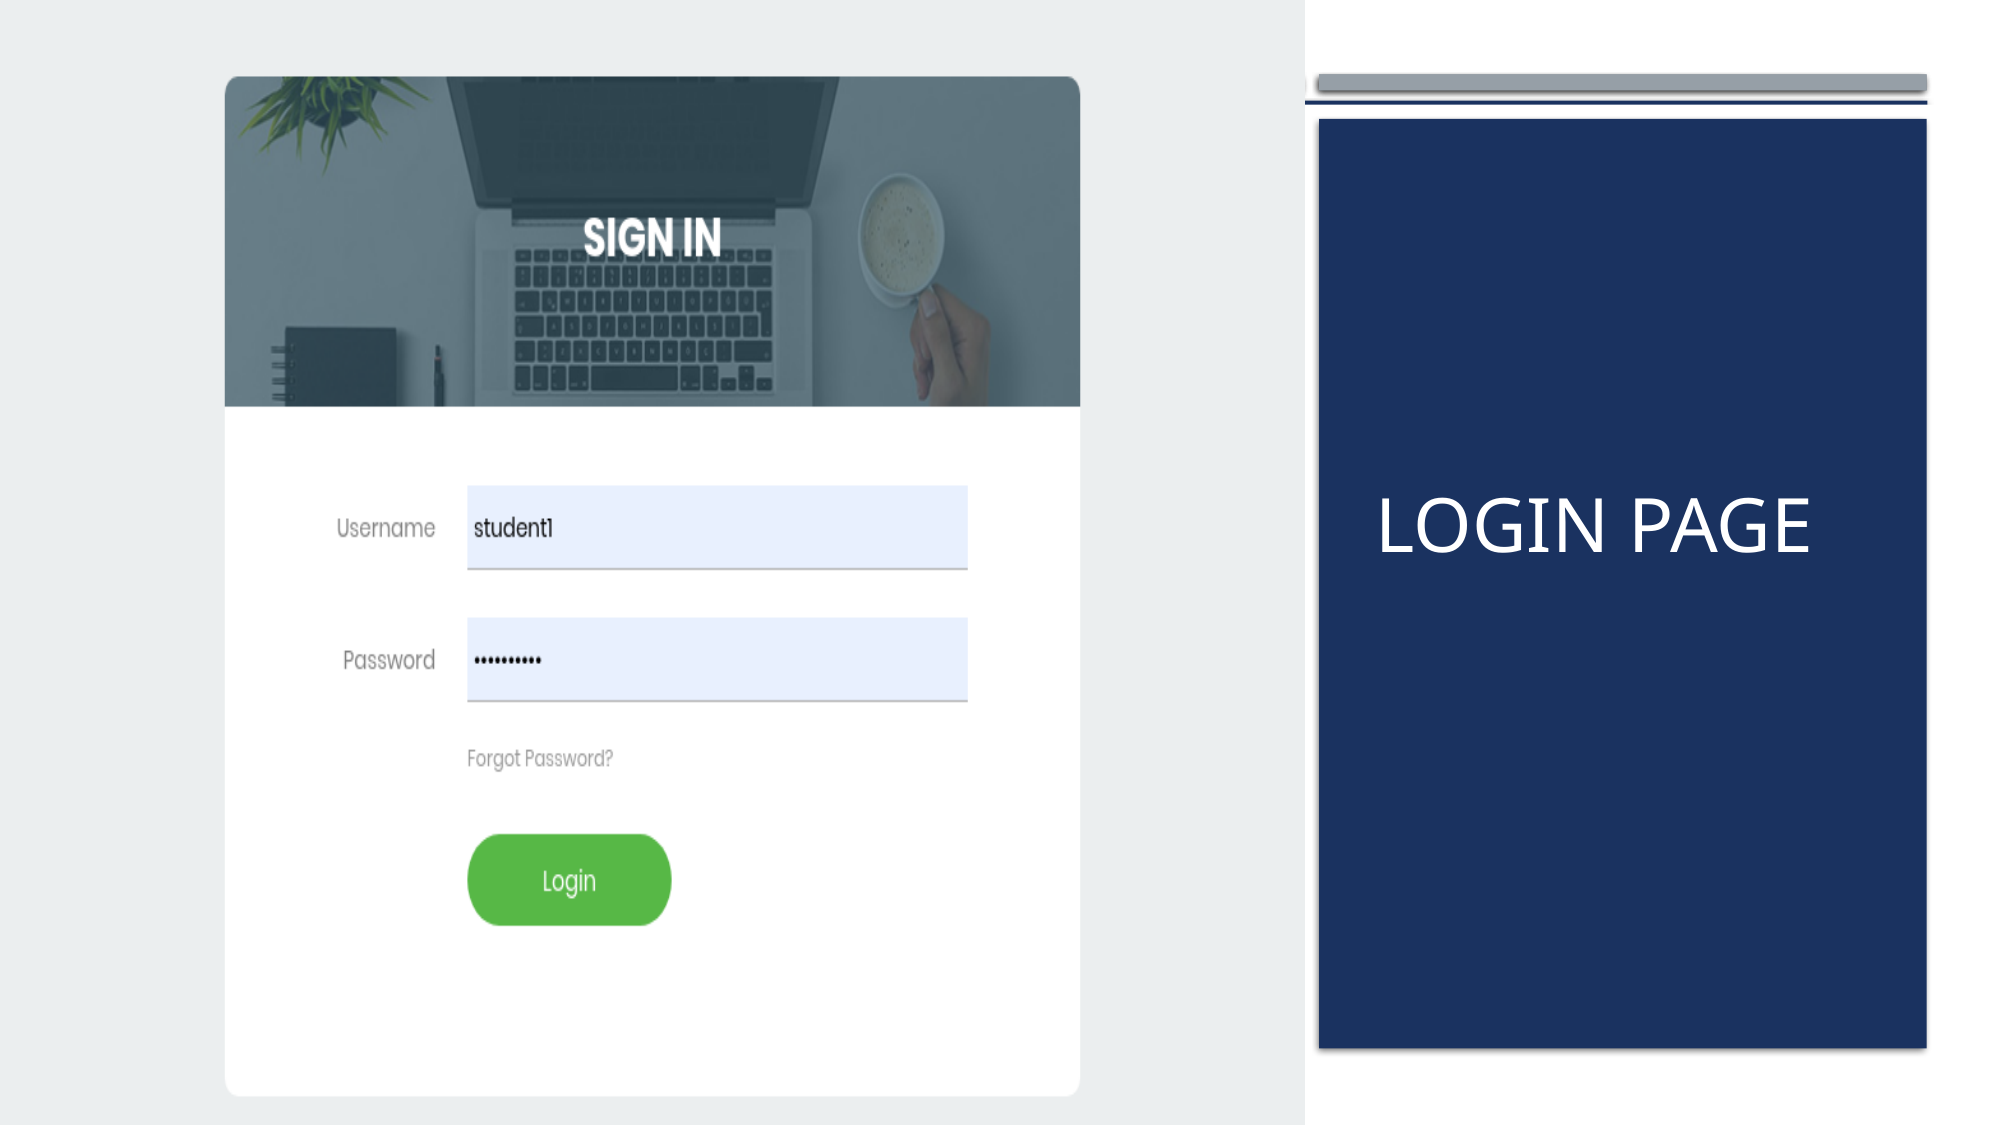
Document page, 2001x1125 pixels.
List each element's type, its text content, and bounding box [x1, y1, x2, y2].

title Login page [1360, 232, 1867, 575]
text_box [1310, 103, 2000, 1125]
text_box [1318, 118, 1928, 1049]
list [0, 0, 1306, 1125]
text_box [1318, 73, 1928, 92]
